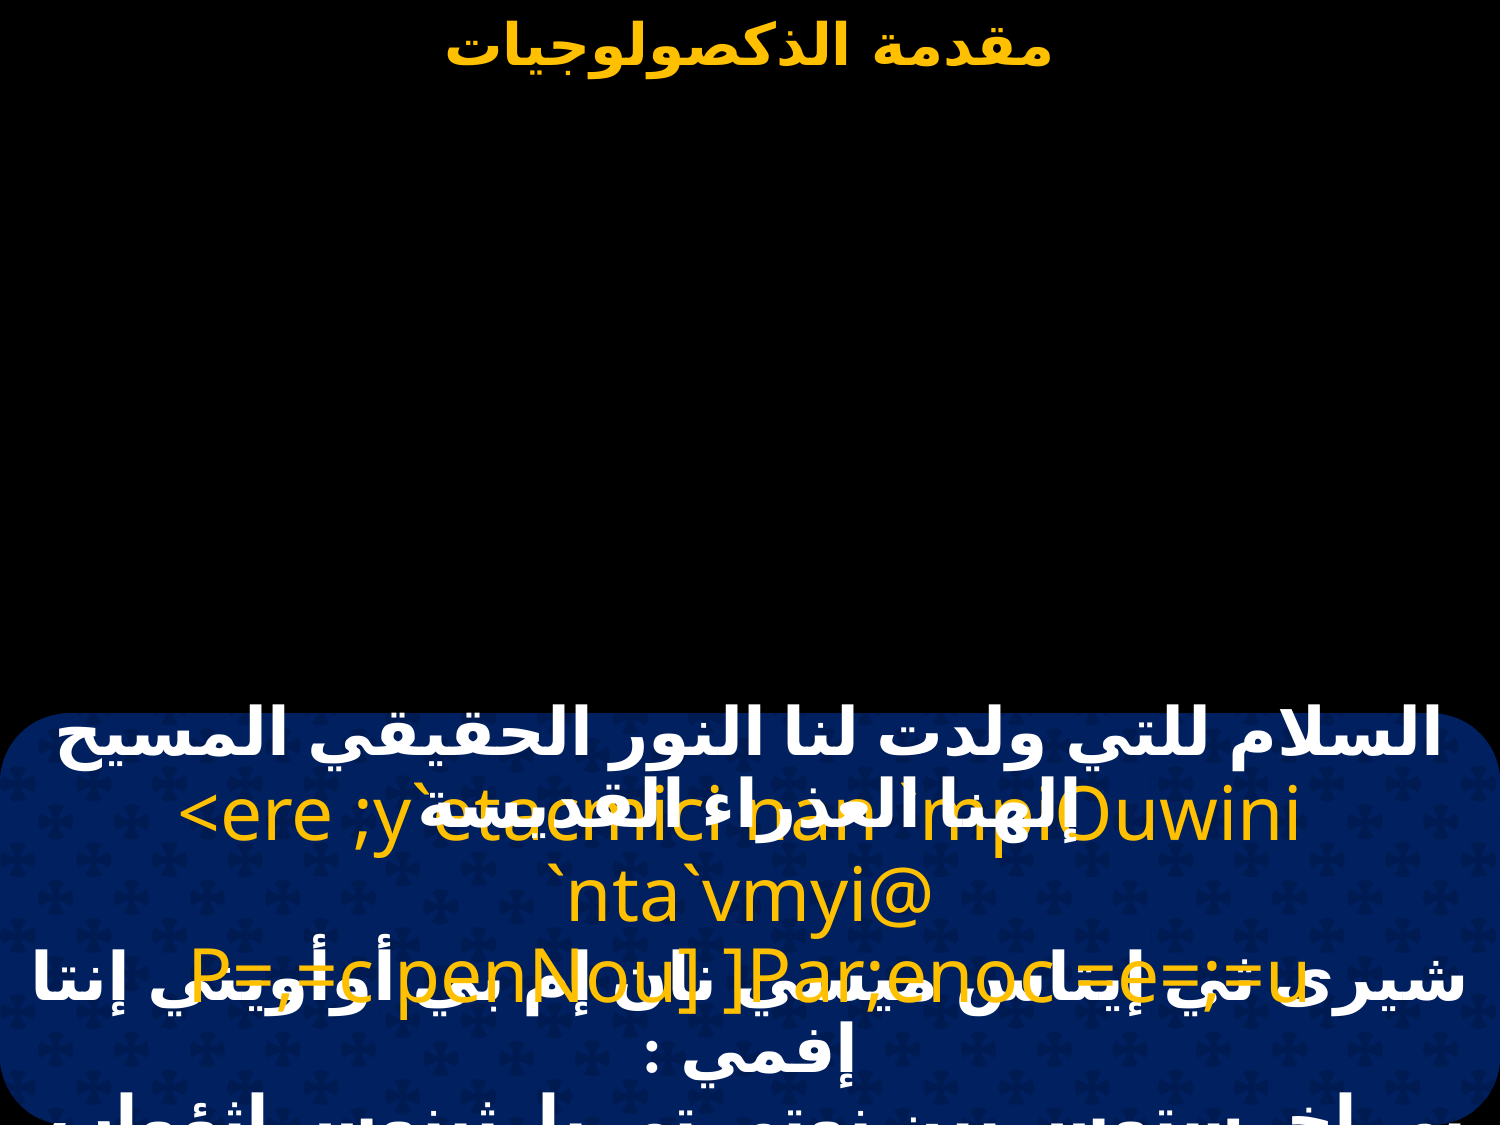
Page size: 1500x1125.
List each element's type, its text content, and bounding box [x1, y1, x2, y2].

list <ere ;y`etacmici nan `mpiOuwini `nta`vmyi@ P=,=c penNou] ]Par;enoc =e=;=u [0, 823, 1500, 972]
list شيرى ثي إيتاس ميسي نان إم بي أوأويني إنتا إفمي : بي إخرستوس بين نوتي تي بارثينوس إثؤواب [0, 974, 1500, 1125]
list السلام للتي ولدت لنا النور الحقيقي المسيح إلهنا العذراء القديسة [0, 717, 1500, 823]
picture [0, 713, 1500, 717]
